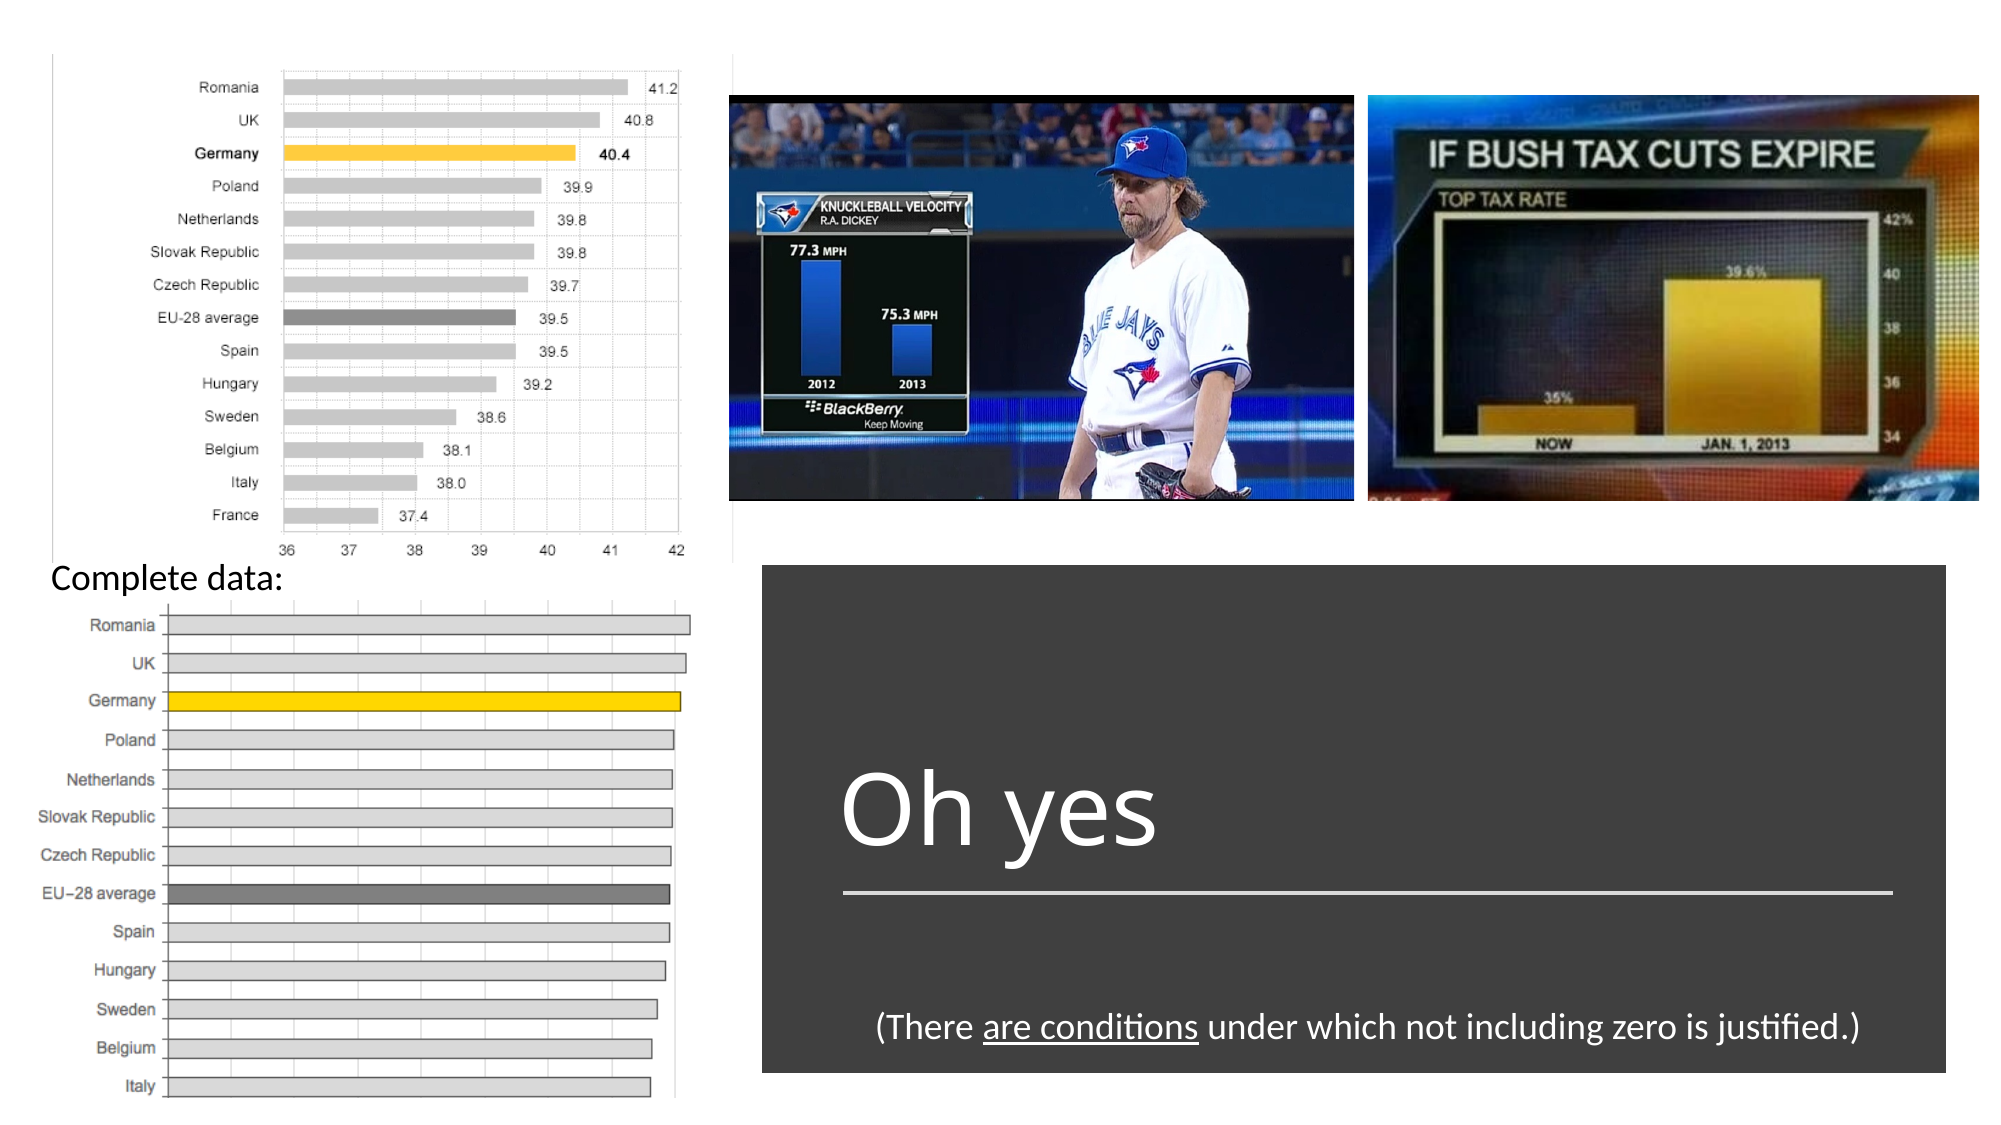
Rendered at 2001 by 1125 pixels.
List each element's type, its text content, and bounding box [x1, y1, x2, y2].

title Oh yes [823, 625, 1885, 875]
picture [1367, 95, 1980, 501]
picture [51, 54, 1355, 563]
text_box (There are conditions under which not including zero is justified.) [842, 994, 1893, 1055]
text_box [771, 575, 1937, 1064]
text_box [0, 545, 721, 1098]
